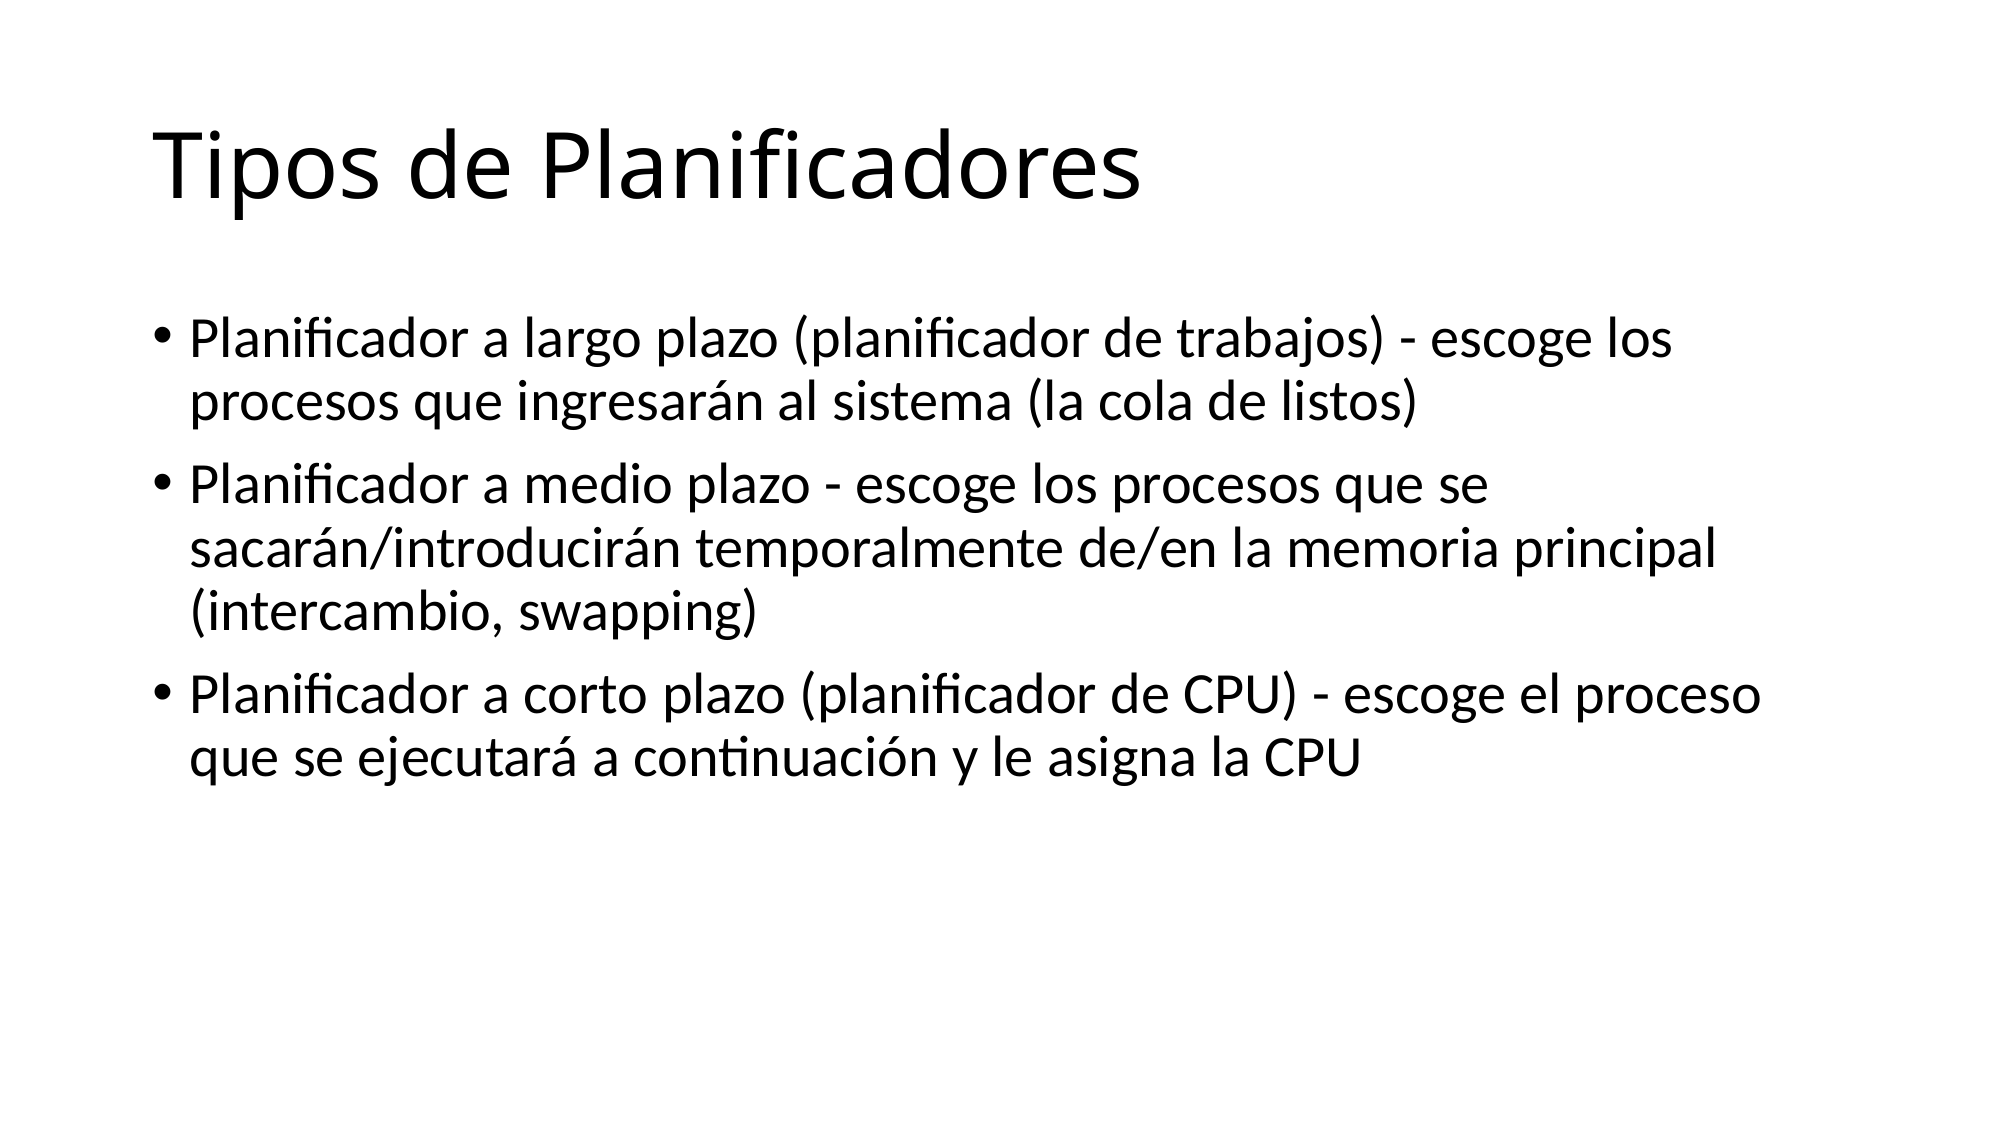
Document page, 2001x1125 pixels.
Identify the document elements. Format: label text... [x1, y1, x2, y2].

list Planificador a largo plazo (planificador de trabajos) - escoge los procesos que ingresarán al sistema (la cola de listos) Planificador a medio plazo - escoge los procesos que se sacarán/introducirán temporalmente de/en la memoria principal (intercambio, swapping) Planificador a corto plazo (planificador de CPU) - escoge el proceso que se ejecutará a continuación y le asigna la CPU [137, 299, 1863, 1014]
title Tipos de Planificadores [137, 59, 1863, 278]
